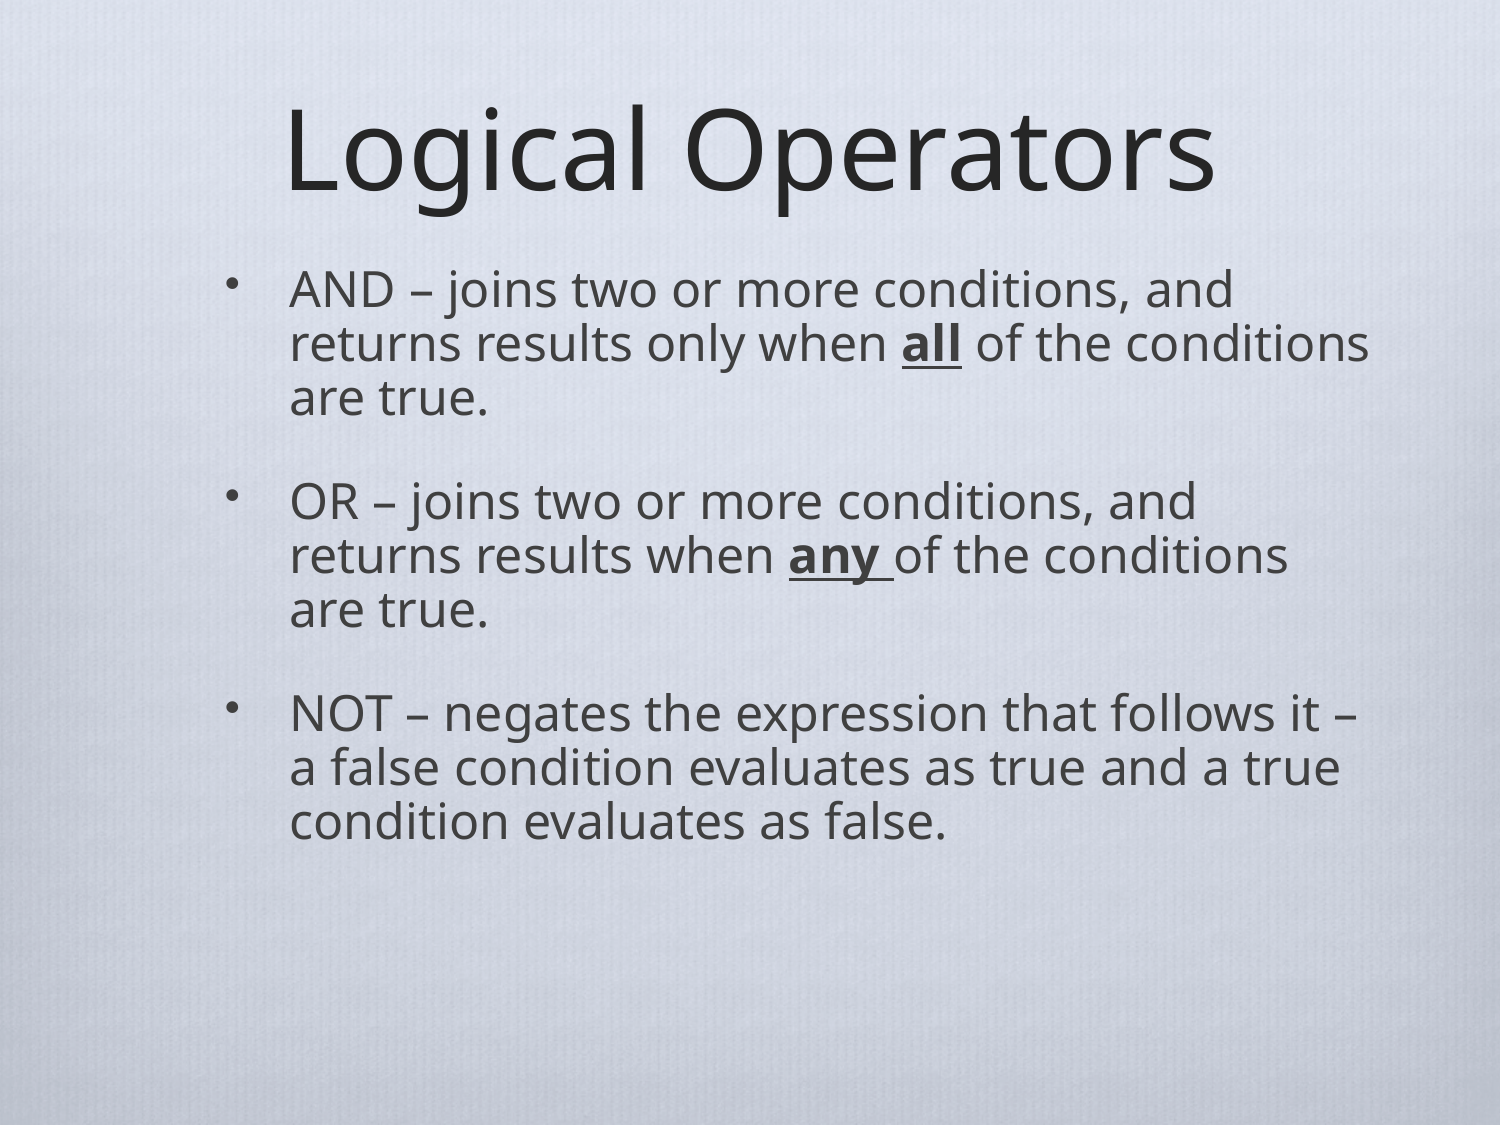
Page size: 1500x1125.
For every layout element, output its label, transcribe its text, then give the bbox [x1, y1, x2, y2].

list AND – joins two or more conditions, and returns results only when all of the conditions are true. OR – joins two or more conditions, and returns results when any of the conditions are true. NOT – negates the expression that follows it – a false condition evaluates as true and a true condition evaluates as false. [171, 257, 1392, 1042]
title Logical Operators [119, 51, 1381, 240]
